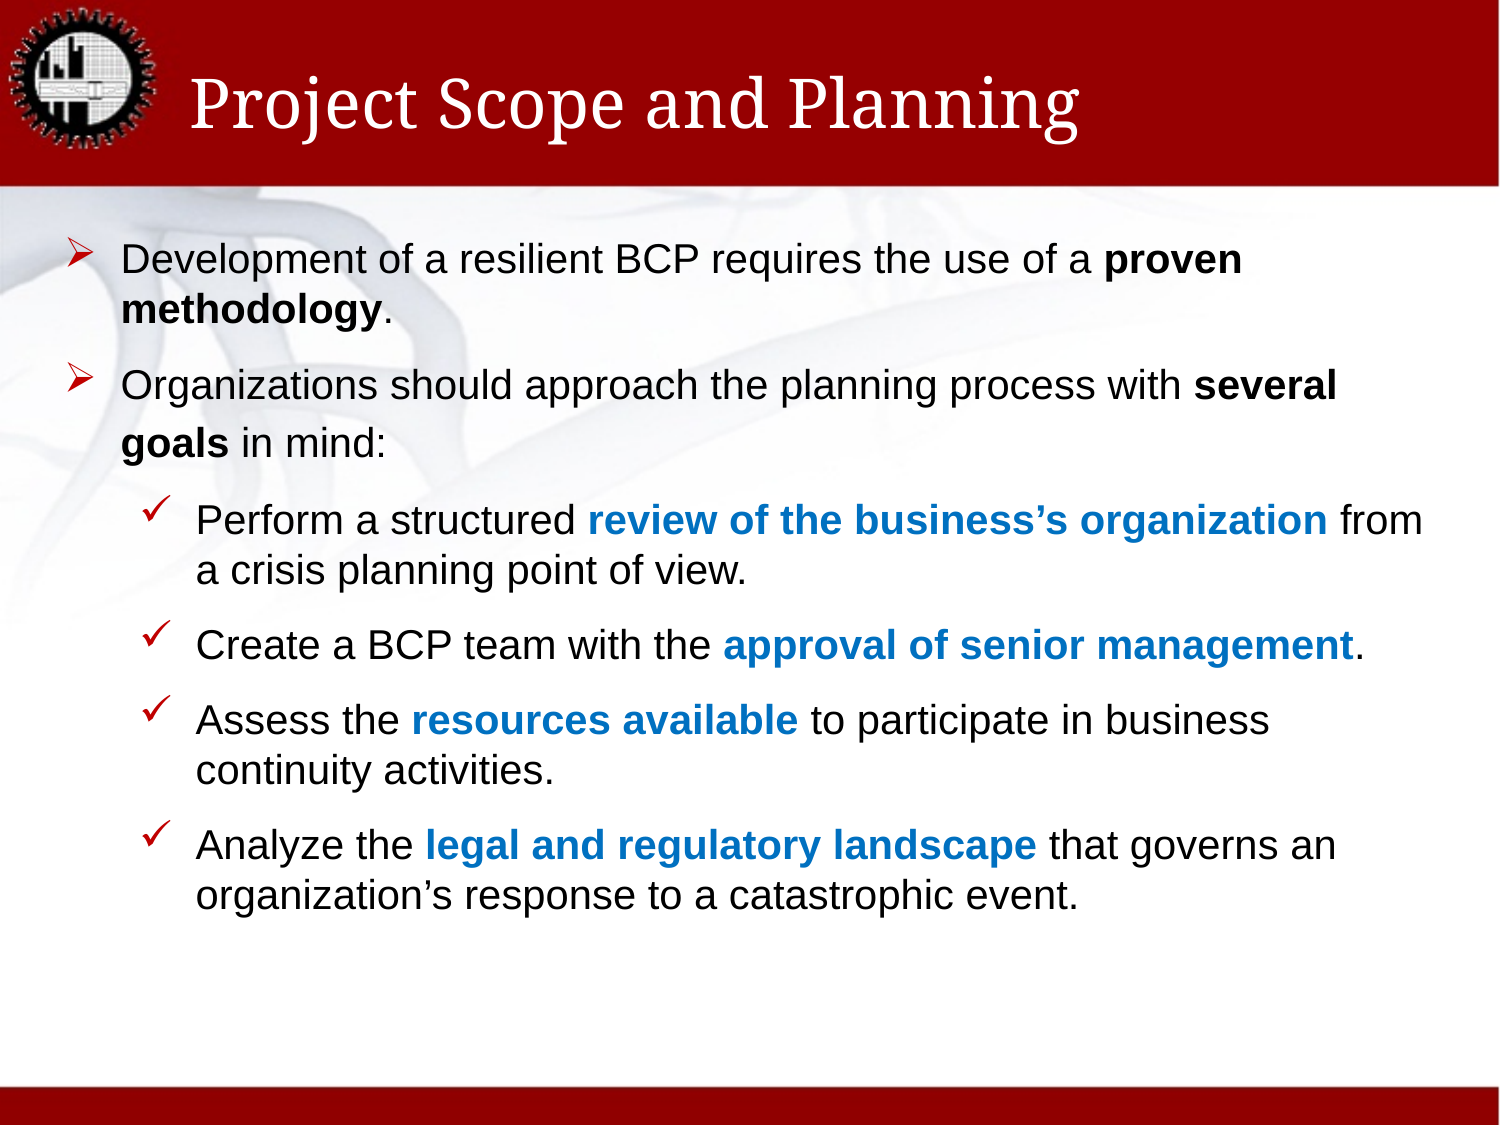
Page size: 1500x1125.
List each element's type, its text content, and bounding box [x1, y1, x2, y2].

title Project Scope and Planning [174, 24, 1450, 150]
text_box Development of a resilient BCP requires the use of a proven methodology. Organizations should approach the planning process with several goals in mind: Perform a structured review of the business’s organization from a crisis planning point of view. Create a BCP team with the approval of senior management. Assess the resources available to participate in business continuity activities. Analyze the legal and regulatory landscape that governs an organization’s response to a catastrophic event. [49, 224, 1450, 926]
picture [0, 0, 1500, 1125]
